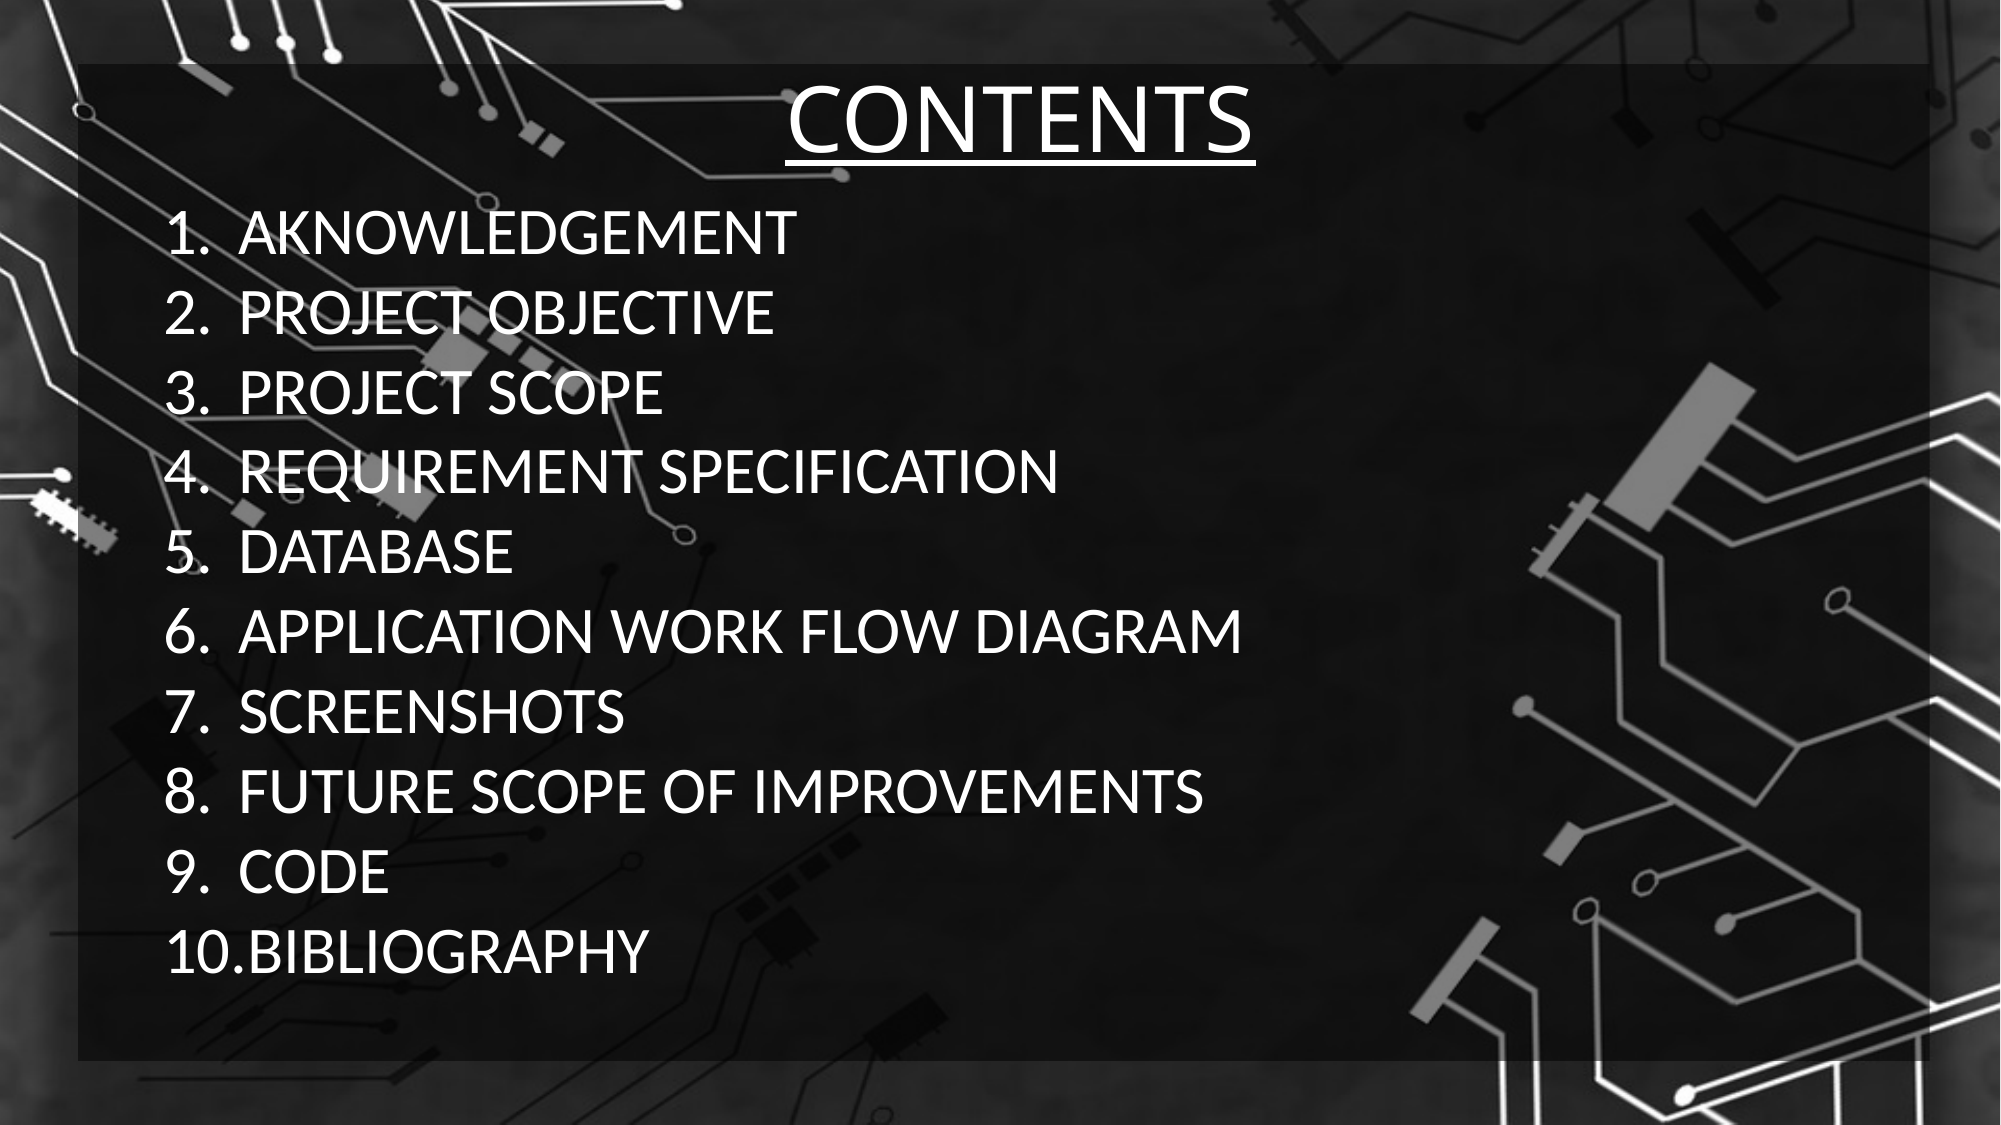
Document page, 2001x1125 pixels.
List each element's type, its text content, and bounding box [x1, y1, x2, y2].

picture [0, 0, 2001, 1125]
text_box AKNOWLEDGEMENT PROJECT OBJECTIVE PROJECT SCOPE REQUIREMENT SPECIFICATION DATABASE APPLICATION WORK FLOW DIAGRAM SCREENSHOTS FUTURE SCOPE OF IMPROVEMENTS CODE BIBLIOGRAPHY [148, 180, 1846, 995]
text_box CONTENTS [770, 53, 2000, 179]
text_box [78, 64, 1930, 1061]
